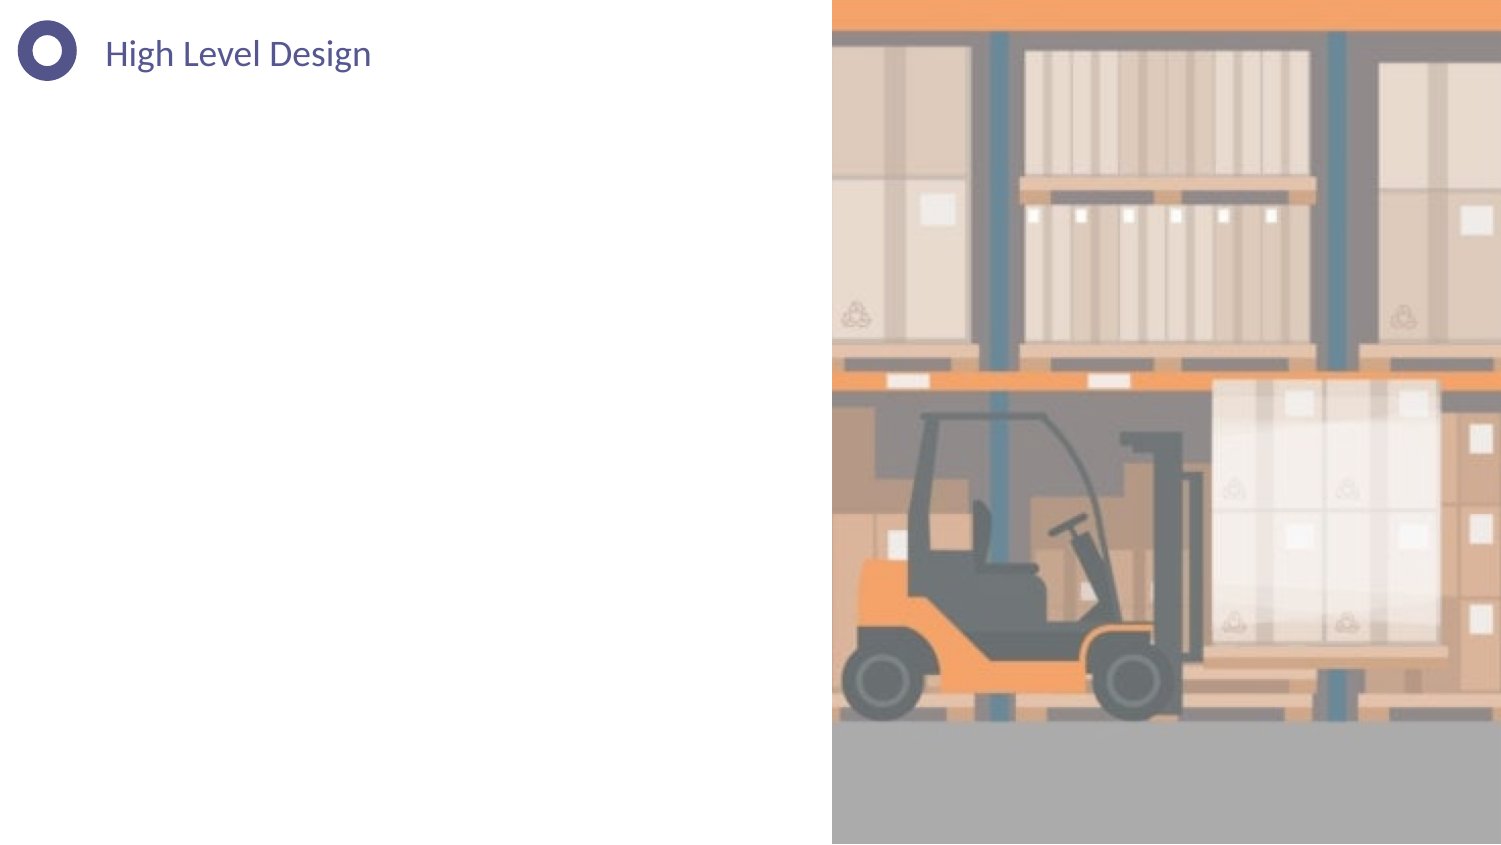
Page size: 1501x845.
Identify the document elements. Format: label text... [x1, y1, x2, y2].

text_box High Level Design [90, 21, 388, 82]
picture [832, 0, 1501, 844]
text_box [16, 19, 78, 82]
